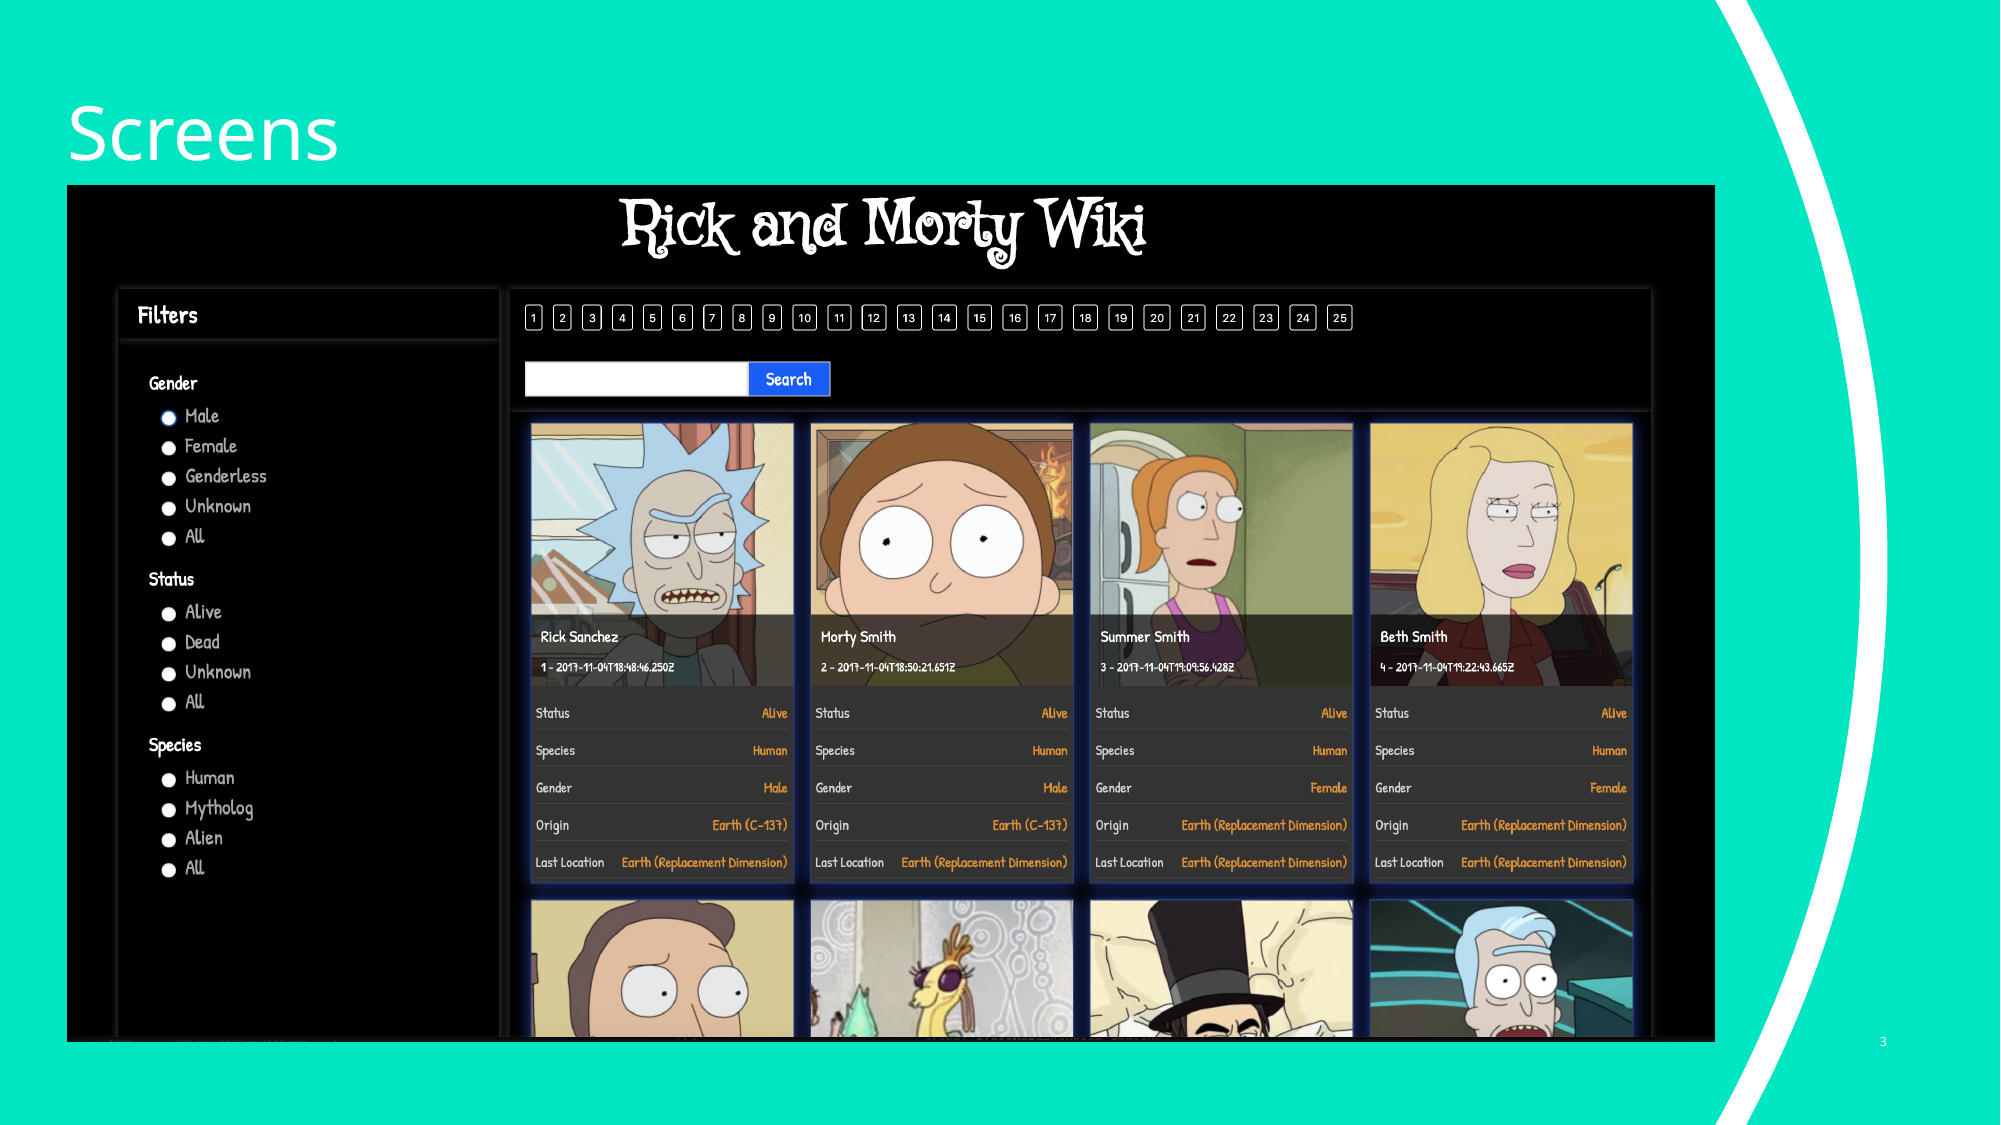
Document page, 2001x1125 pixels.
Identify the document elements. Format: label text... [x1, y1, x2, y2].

slide_number 3 [1841, 1035, 1887, 1051]
subtitle Screens [67, 76, 1842, 171]
picture [66, 185, 1715, 1042]
